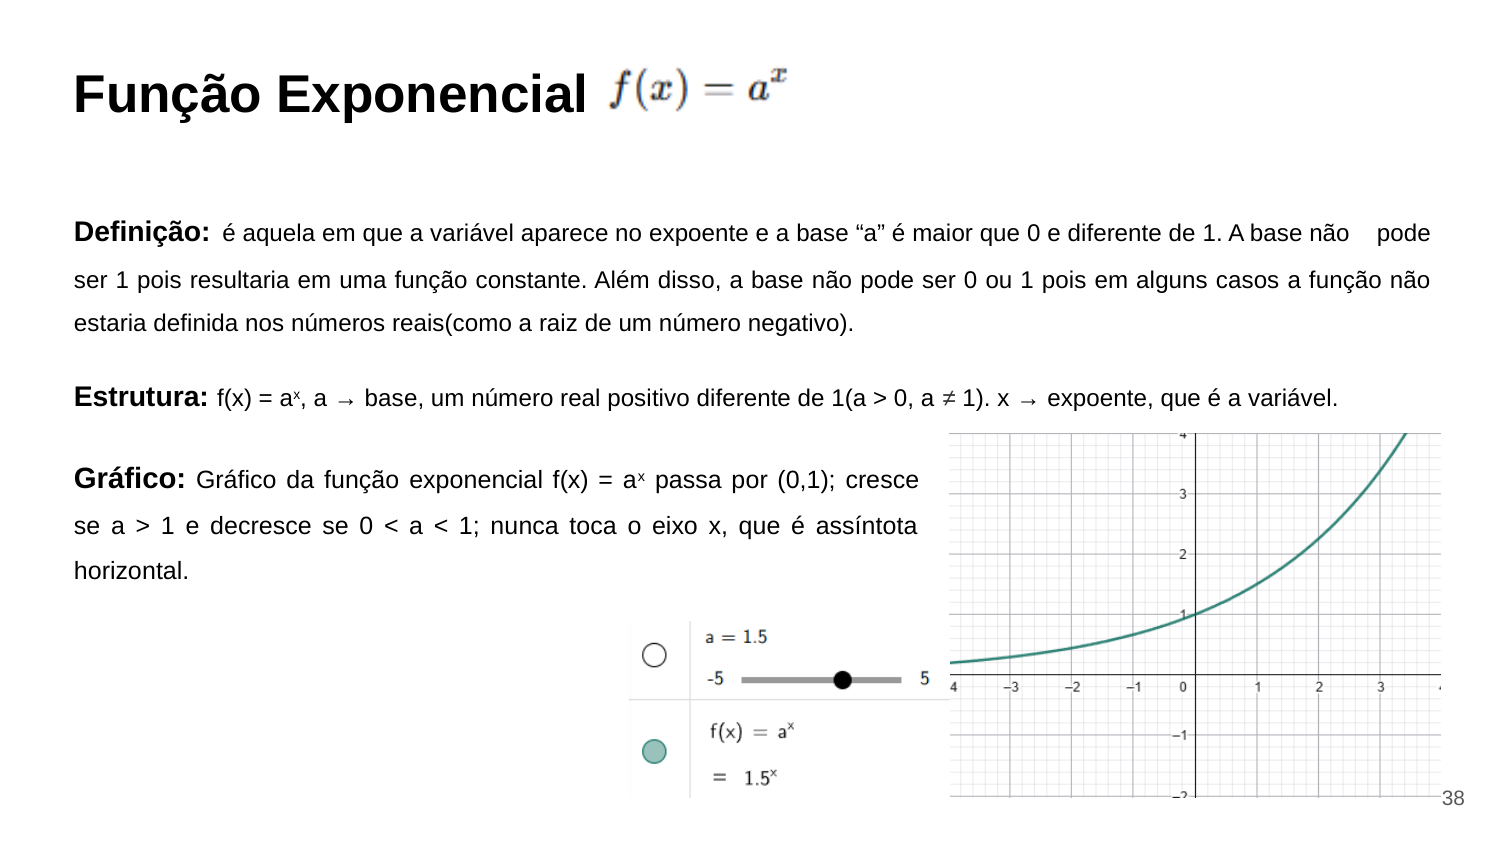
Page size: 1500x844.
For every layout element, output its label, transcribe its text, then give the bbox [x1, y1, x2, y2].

picture [629, 433, 1442, 798]
list Definição: é aquela em que a variável aparece no expoente e a base “a” é maior que 0 e diferente de 1. A base não pode ser 1 pois resultaria em uma função constante. Além disso, a base não pode ser 0 ou 1 pois em alguns casos a função não estaria definida nos números reais(como a raiz de um número negativo). Estrutura: f(x) = ax, a → base, um número real positivo diferente de 1(a > 0, a ≠ 1). x → expoente, que é a variável. [59, 161, 1449, 427]
slide_number ‹#› [1389, 764, 1480, 830]
title Função Exponencial: [59, 44, 1449, 139]
text_box Gráfico: Gráfico da função exponencial f(x) = ax passa por (0,1); cresce se a > 1 e decresce se 0 < a < 1; nunca toca o eixo x, que é assíntota horizontal. [58, 426, 935, 600]
picture [590, 58, 796, 125]
